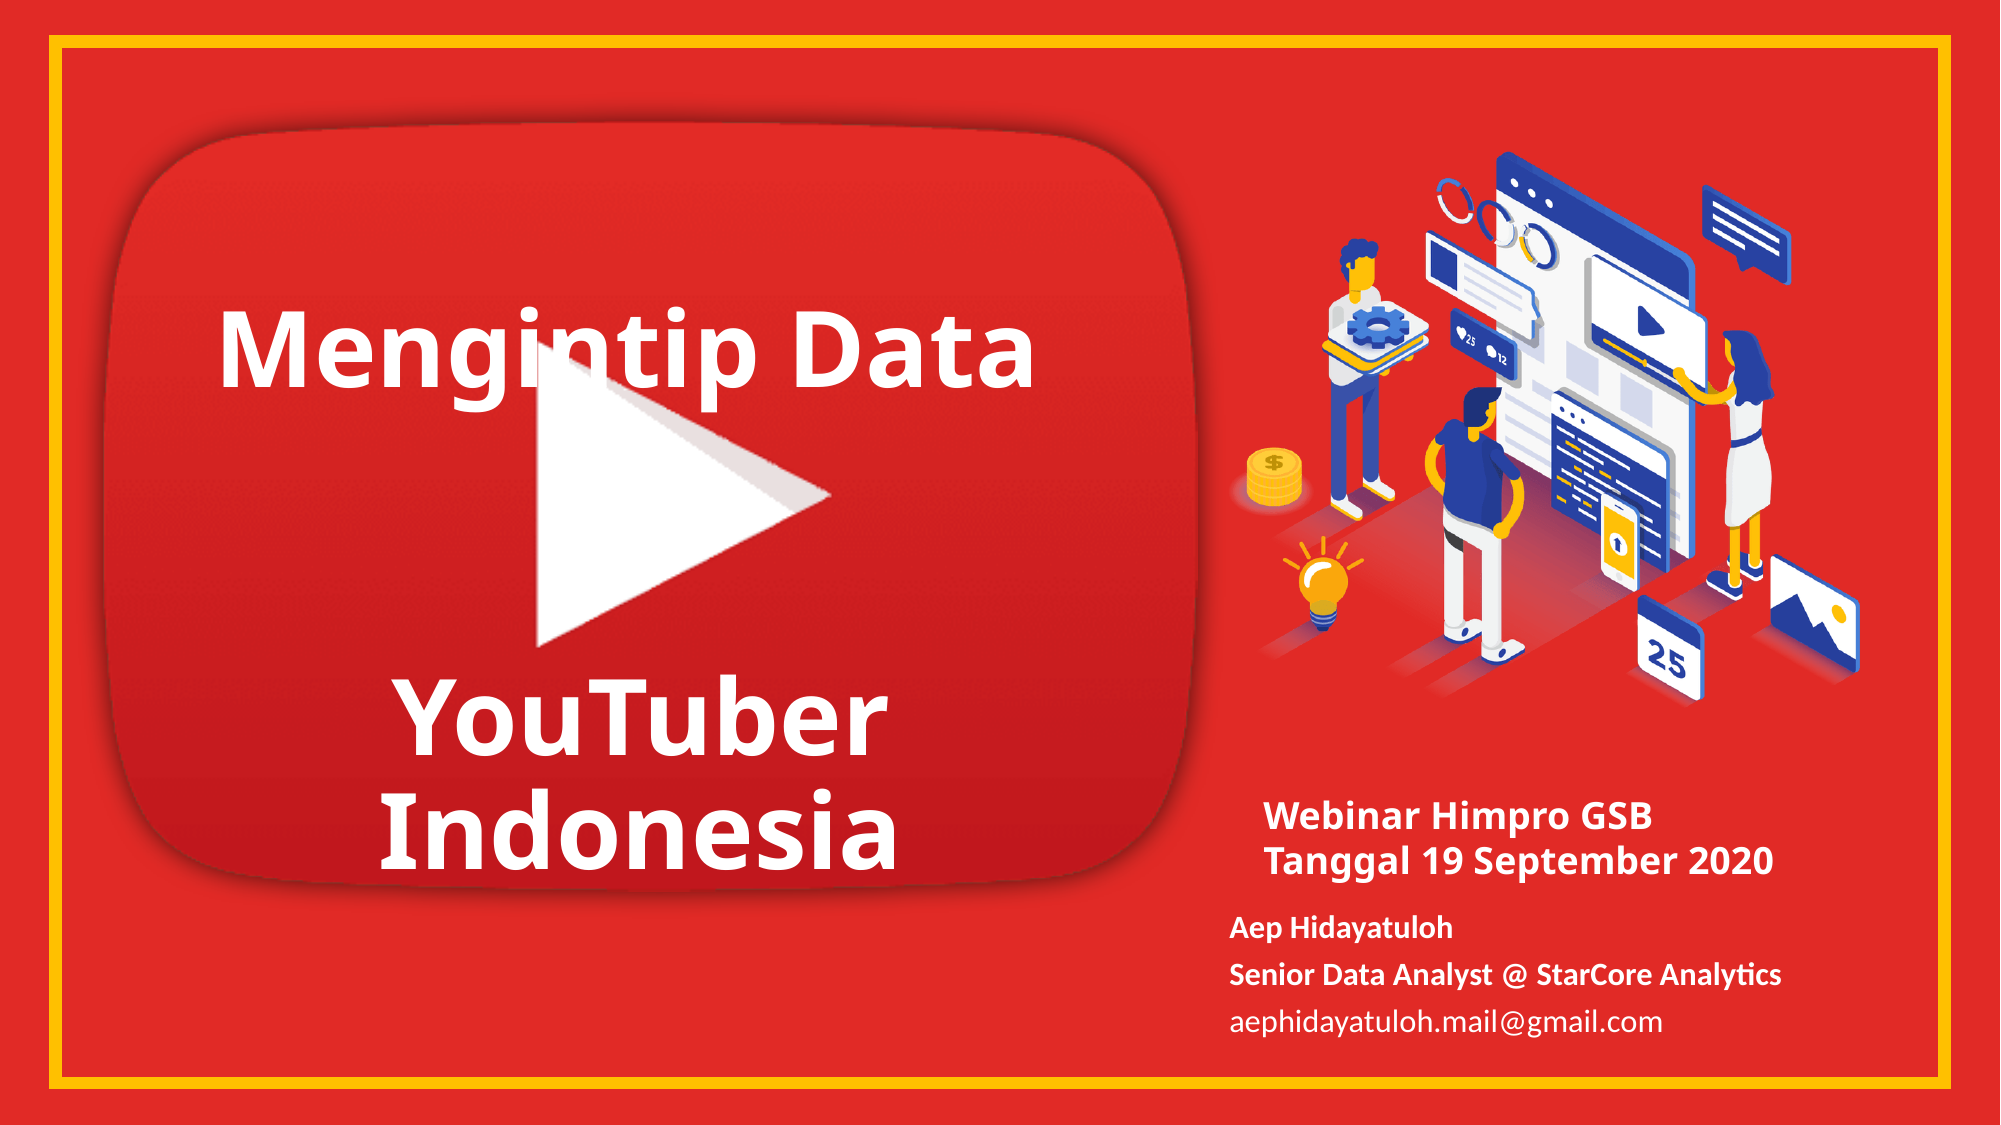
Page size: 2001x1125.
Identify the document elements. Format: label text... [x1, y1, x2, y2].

text_box Webinar Himpro GSB Tanggal 19 September 2020 [1248, 784, 1790, 890]
picture [102, 116, 1936, 892]
text_box [54, 41, 1945, 1084]
